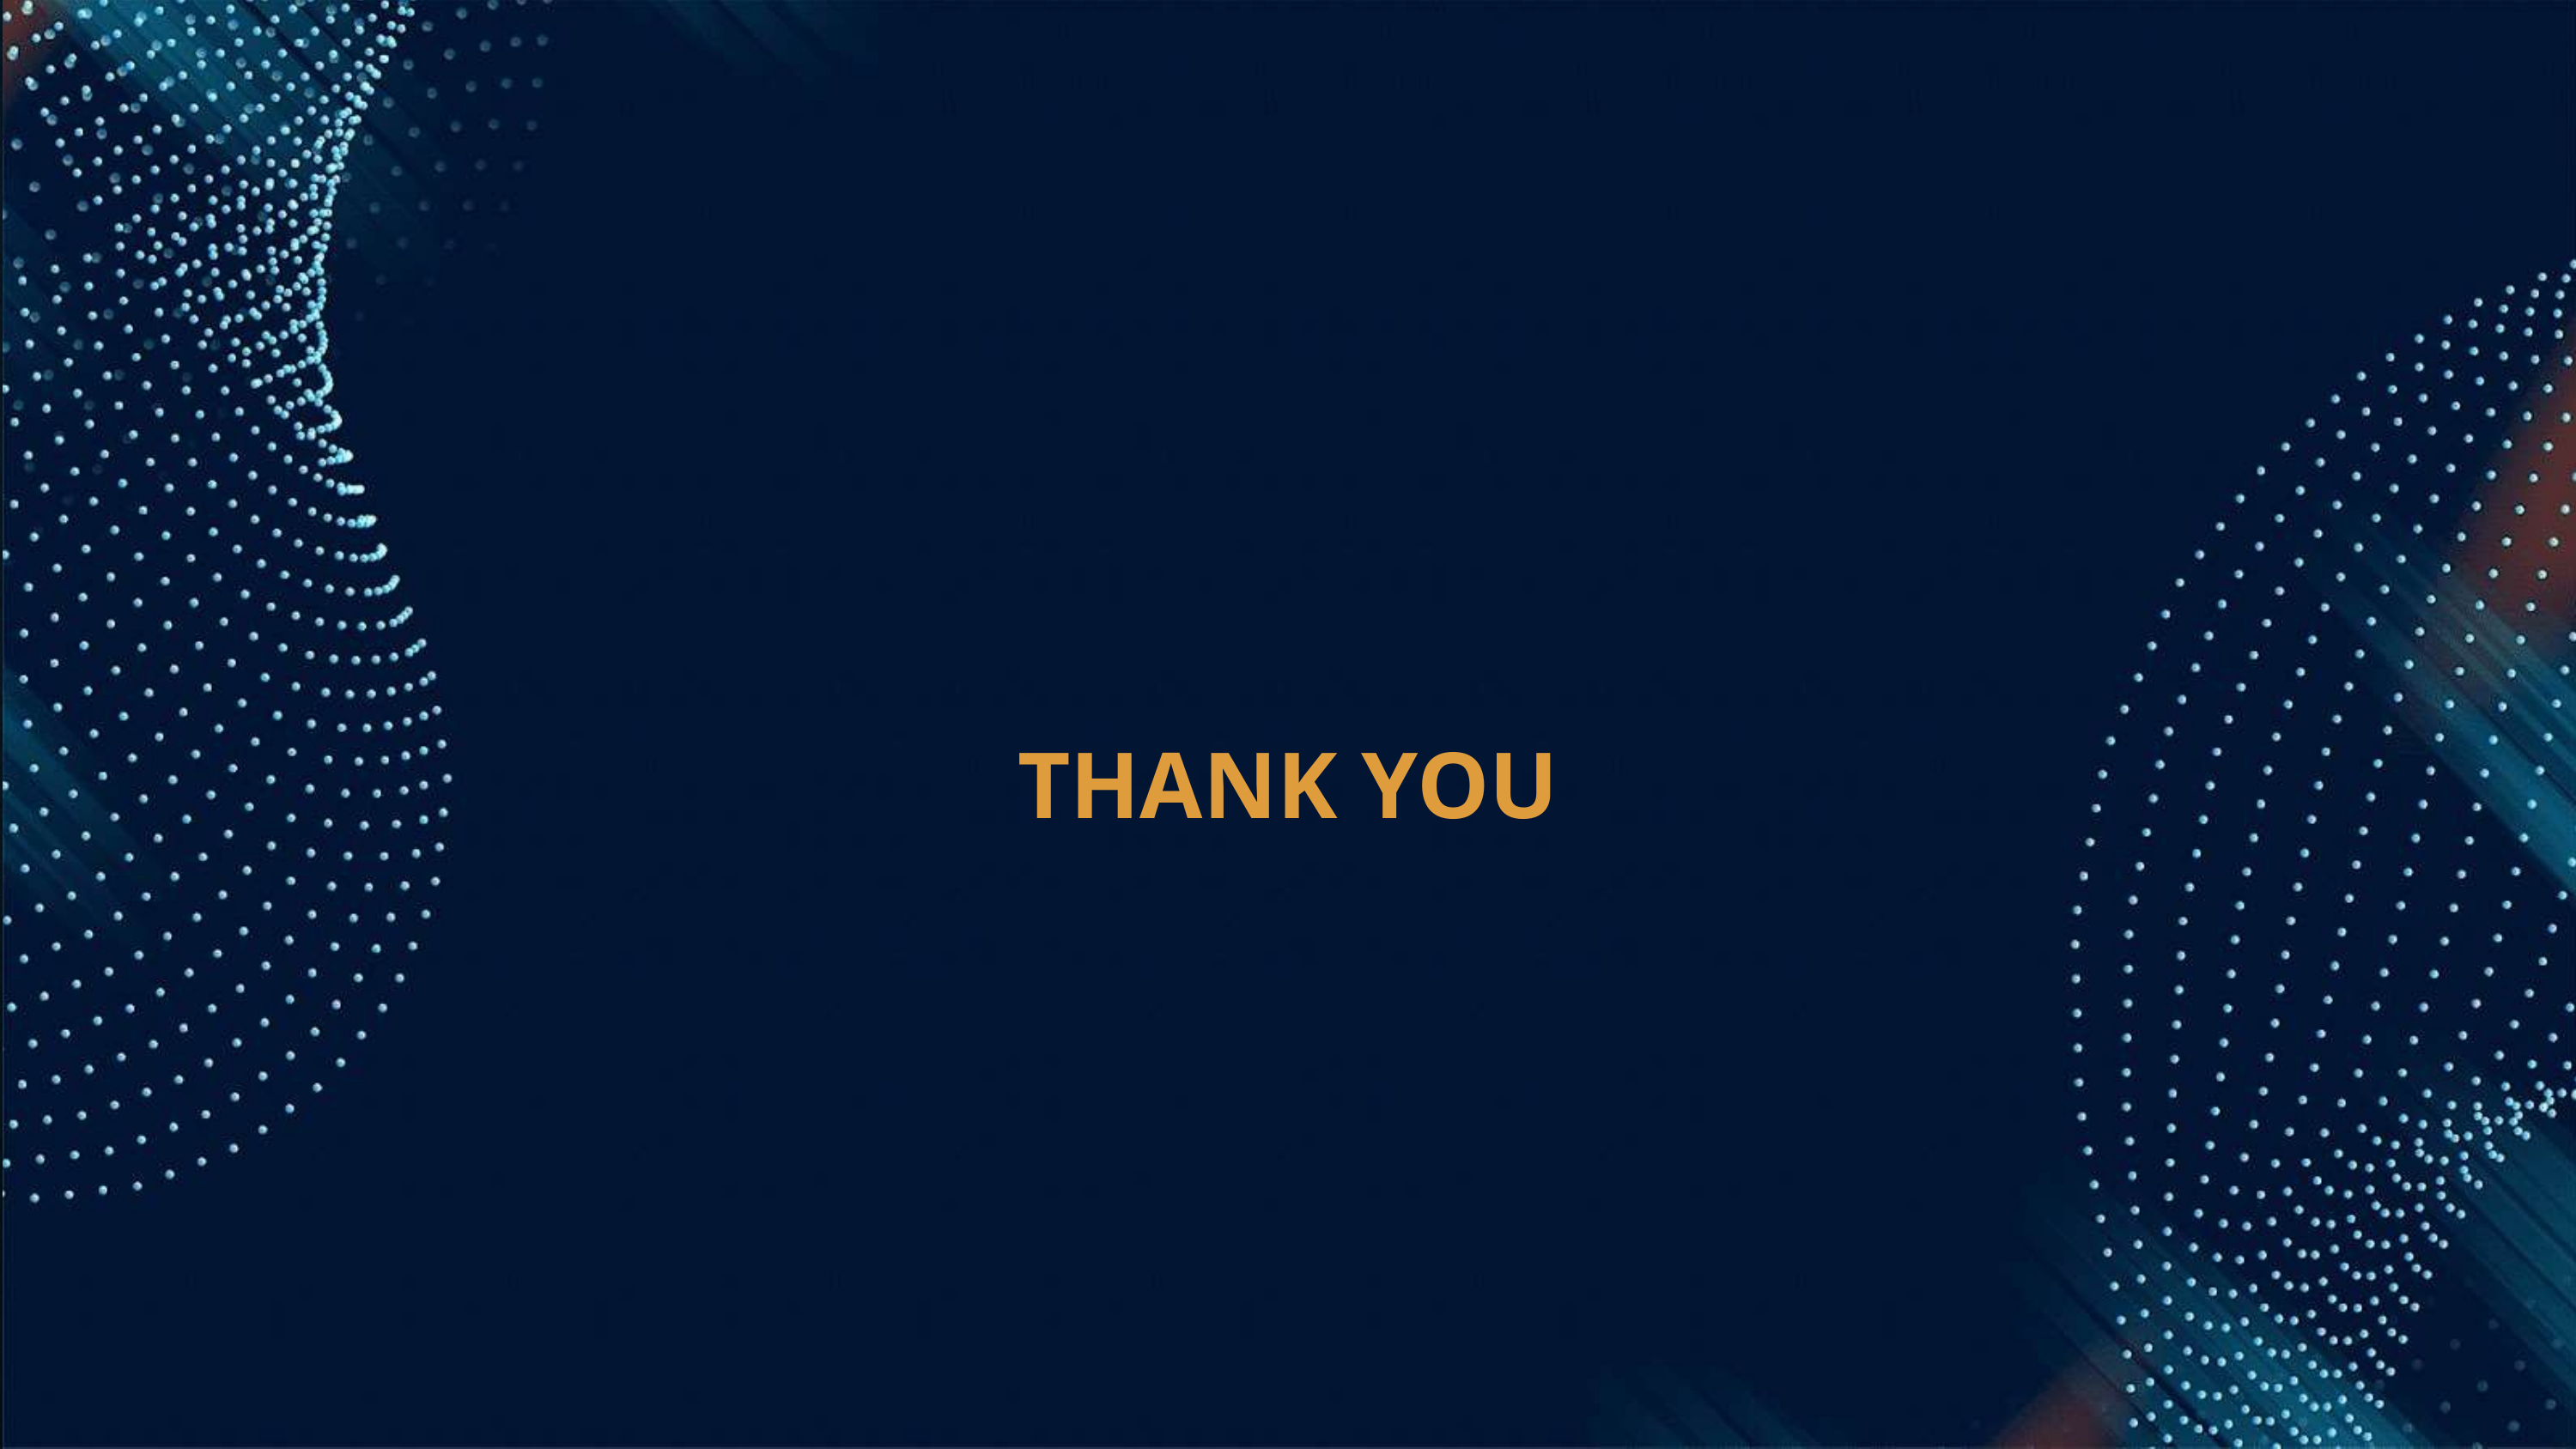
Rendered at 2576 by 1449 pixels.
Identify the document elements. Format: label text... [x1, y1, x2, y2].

title THANK YOU [194, 649, 2382, 930]
text_box [3, 0, 2576, 1449]
